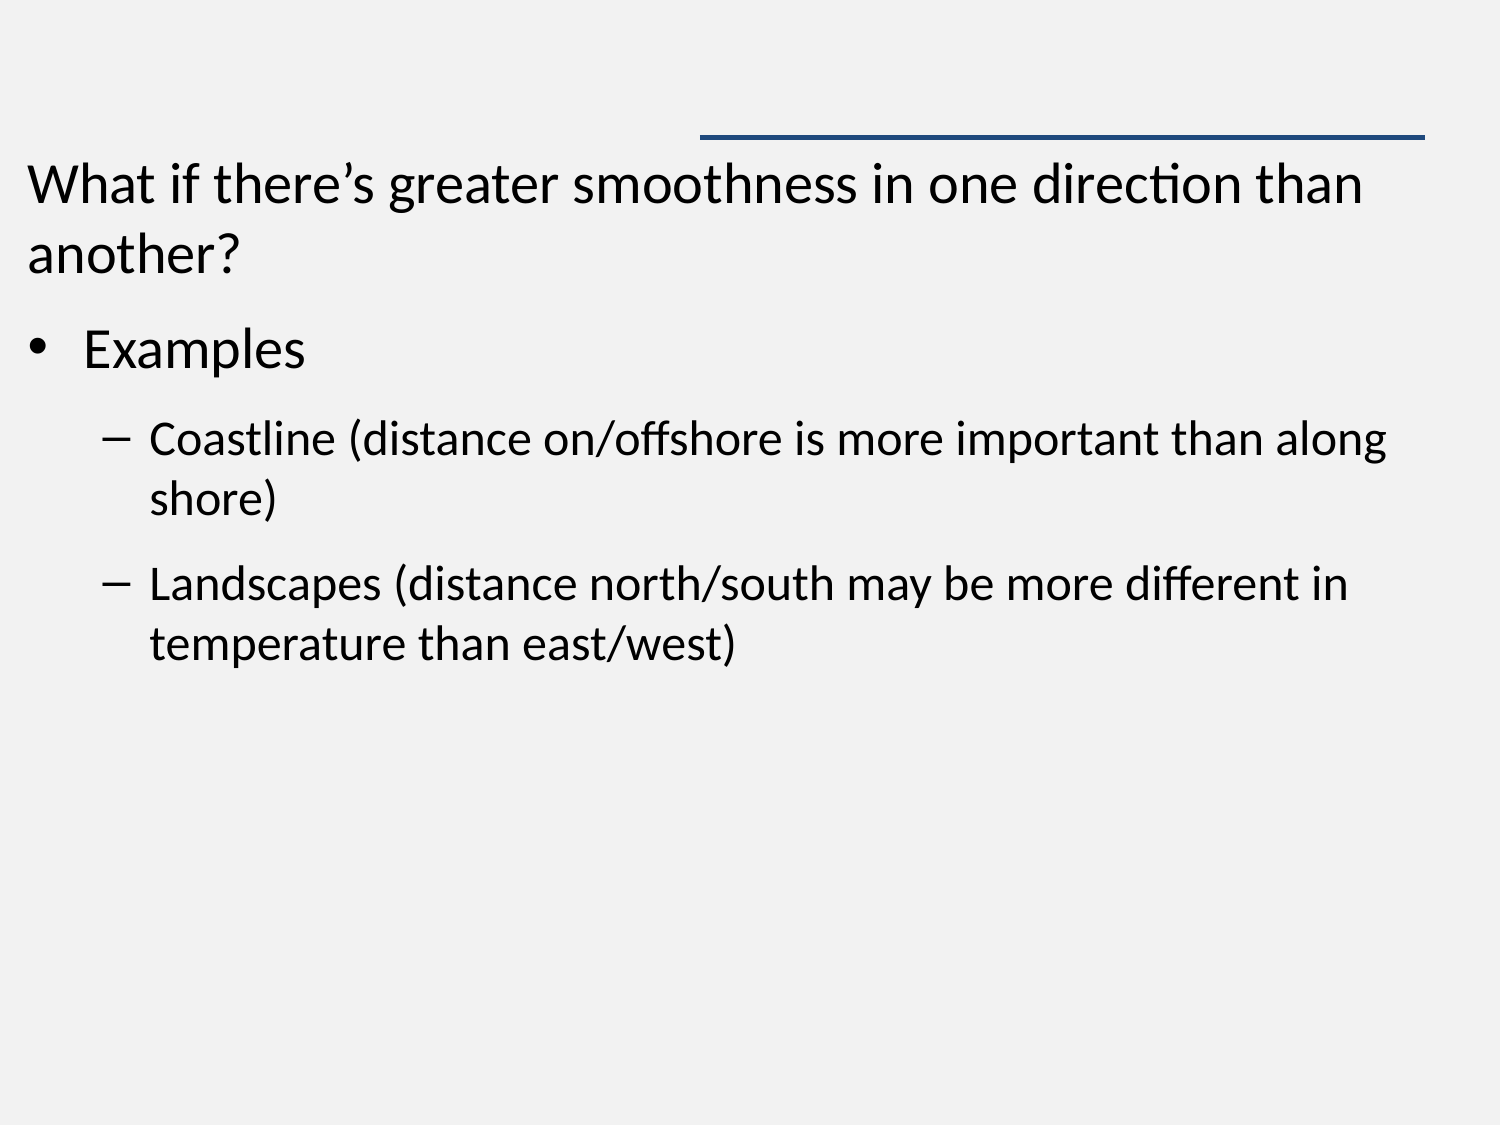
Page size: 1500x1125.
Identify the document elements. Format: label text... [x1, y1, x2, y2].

list What if there’s greater smoothness in one direction than another? Examples Coastline (distance on/offshore is more important than along shore) Landscapes (distance north/south may be more different in temperature than east/west) [12, 137, 1488, 1113]
